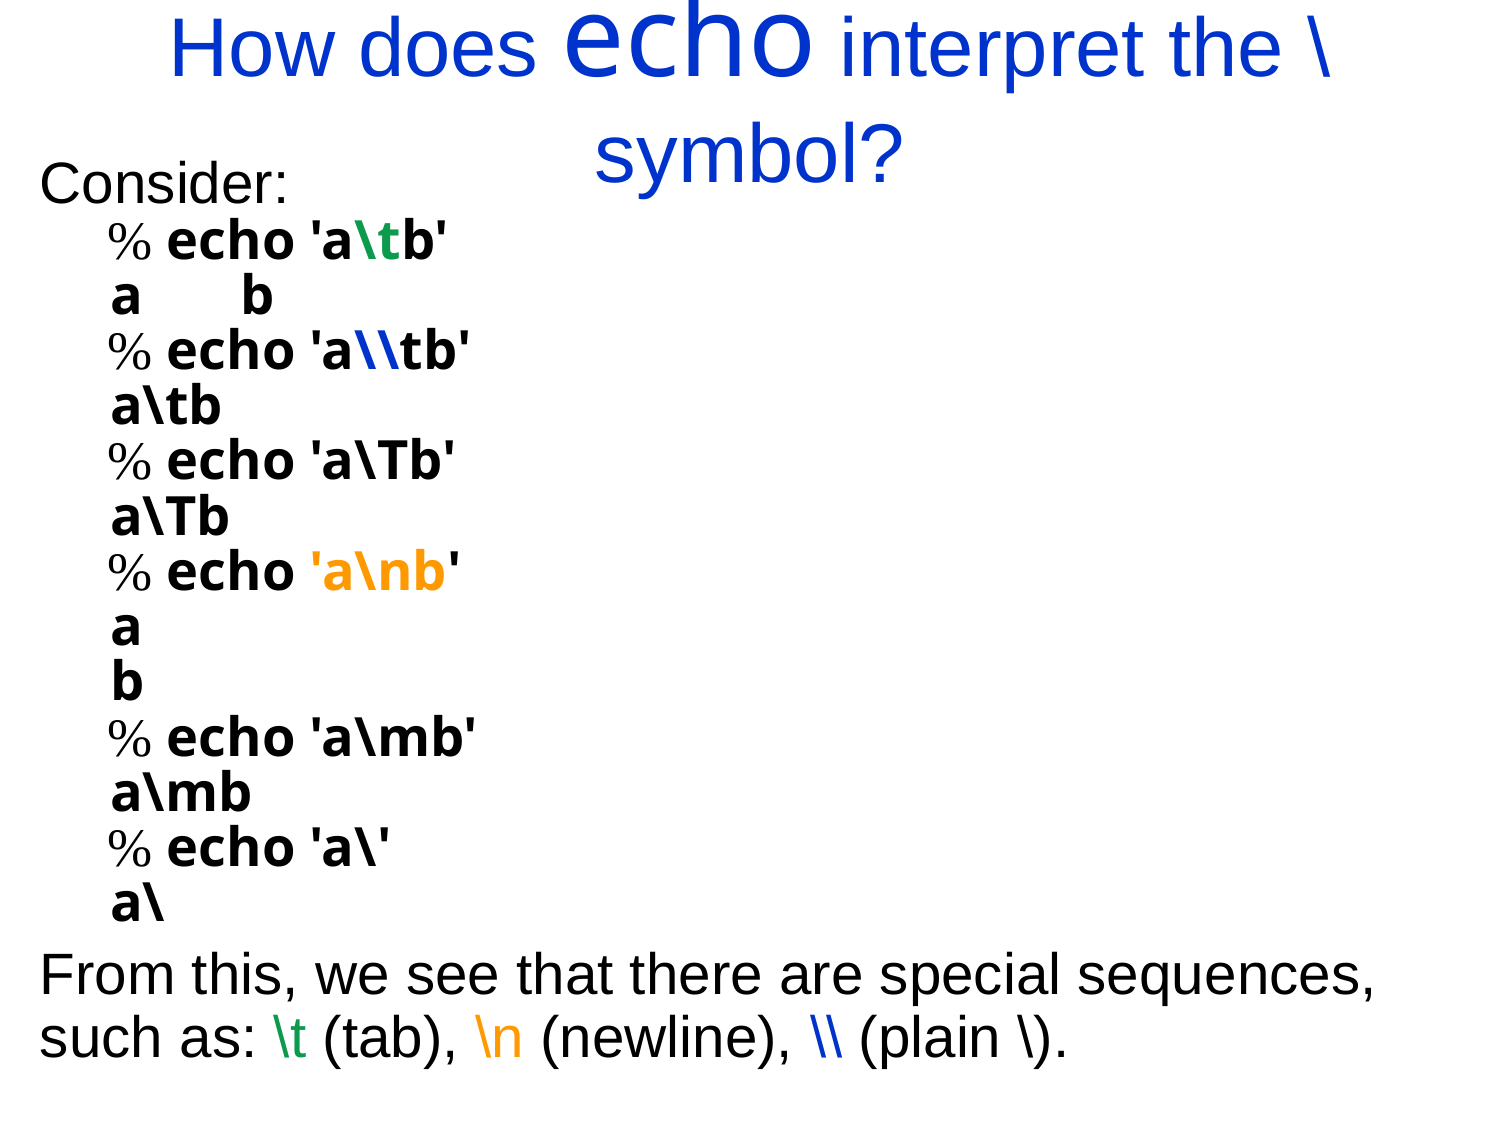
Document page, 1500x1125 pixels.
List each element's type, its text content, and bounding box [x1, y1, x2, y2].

list Consider: % echo 'a\tb' a b % echo 'a\\tb' a\tb % echo 'a\Tb' a\Tb % echo 'a\nb' a b % echo 'a\mb' a\mb % echo 'a\' a\ From this, we see that there are special sequences, such as: \t (tab), \n (newline), \\ (plain \). [24, 137, 1476, 1051]
title How does echo interpret the \ symbol? [0, 0, 1500, 163]
